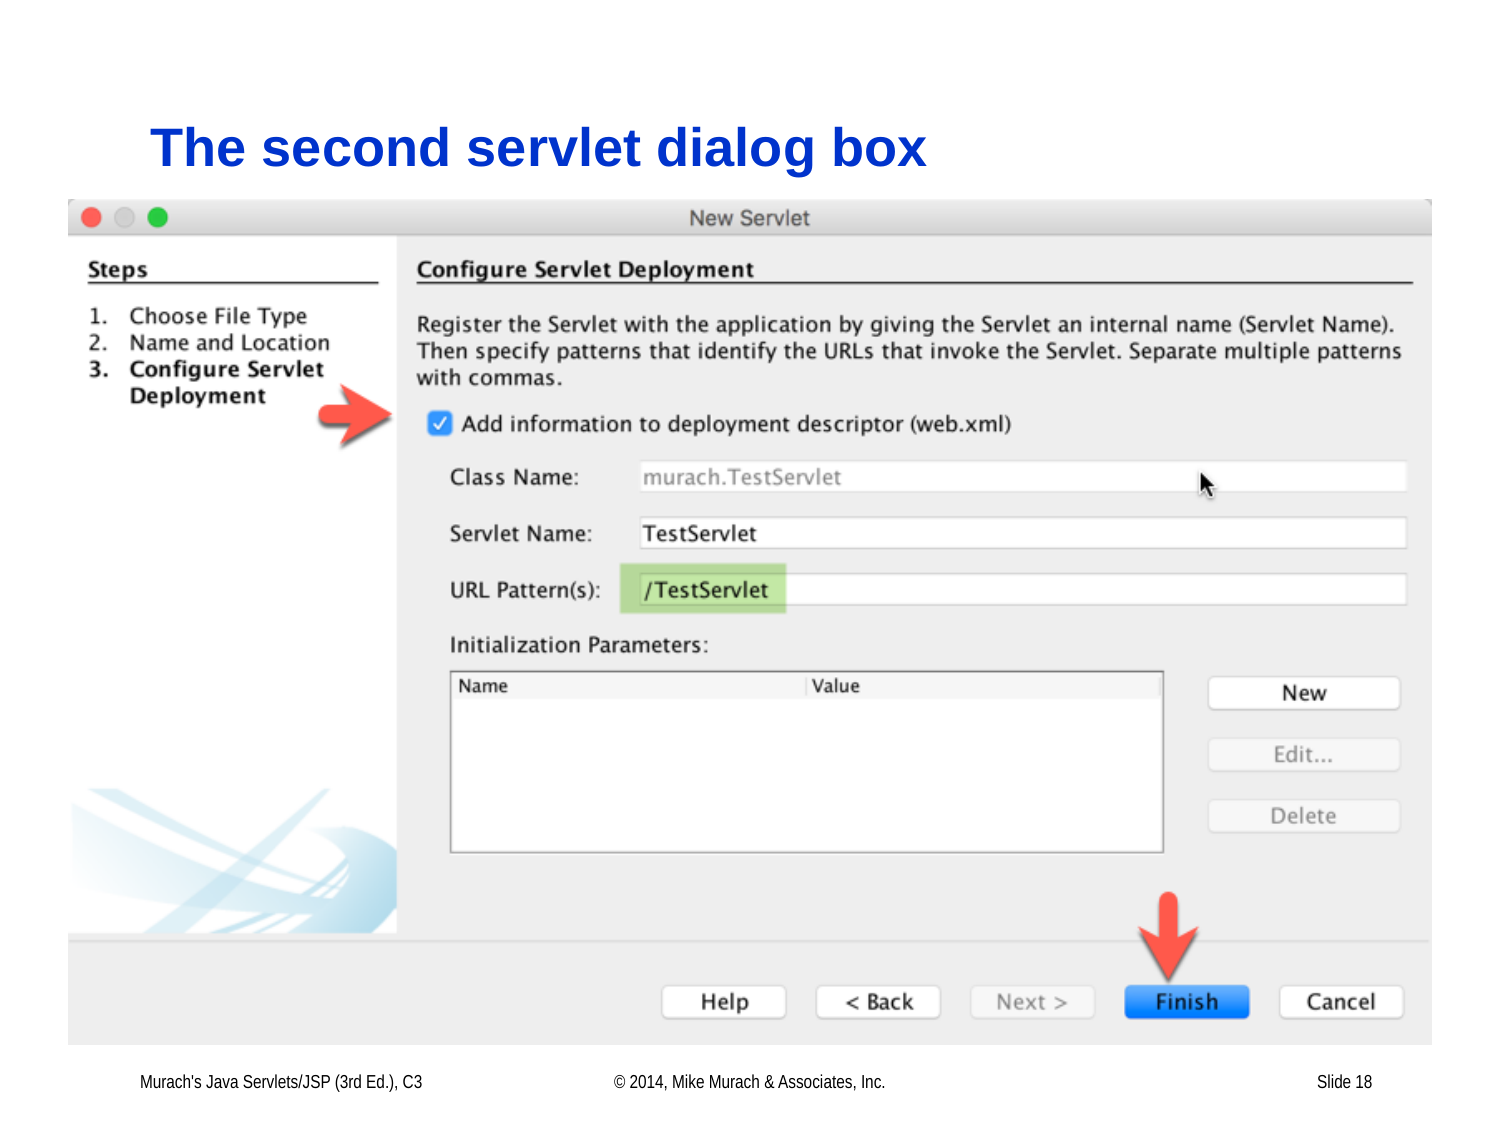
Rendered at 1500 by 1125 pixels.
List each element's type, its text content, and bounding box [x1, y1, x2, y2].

footer © 2014, Mike Murach & Associates, Inc. [474, 1053, 1025, 1100]
picture [68, 199, 1432, 1045]
title The second servlet dialog box [150, 112, 1350, 179]
slide_number Slide 18 [1074, 1053, 1388, 1100]
slide_number Murach's Java Servlets/JSP (3rd Ed.), C3 [125, 1053, 450, 1100]
